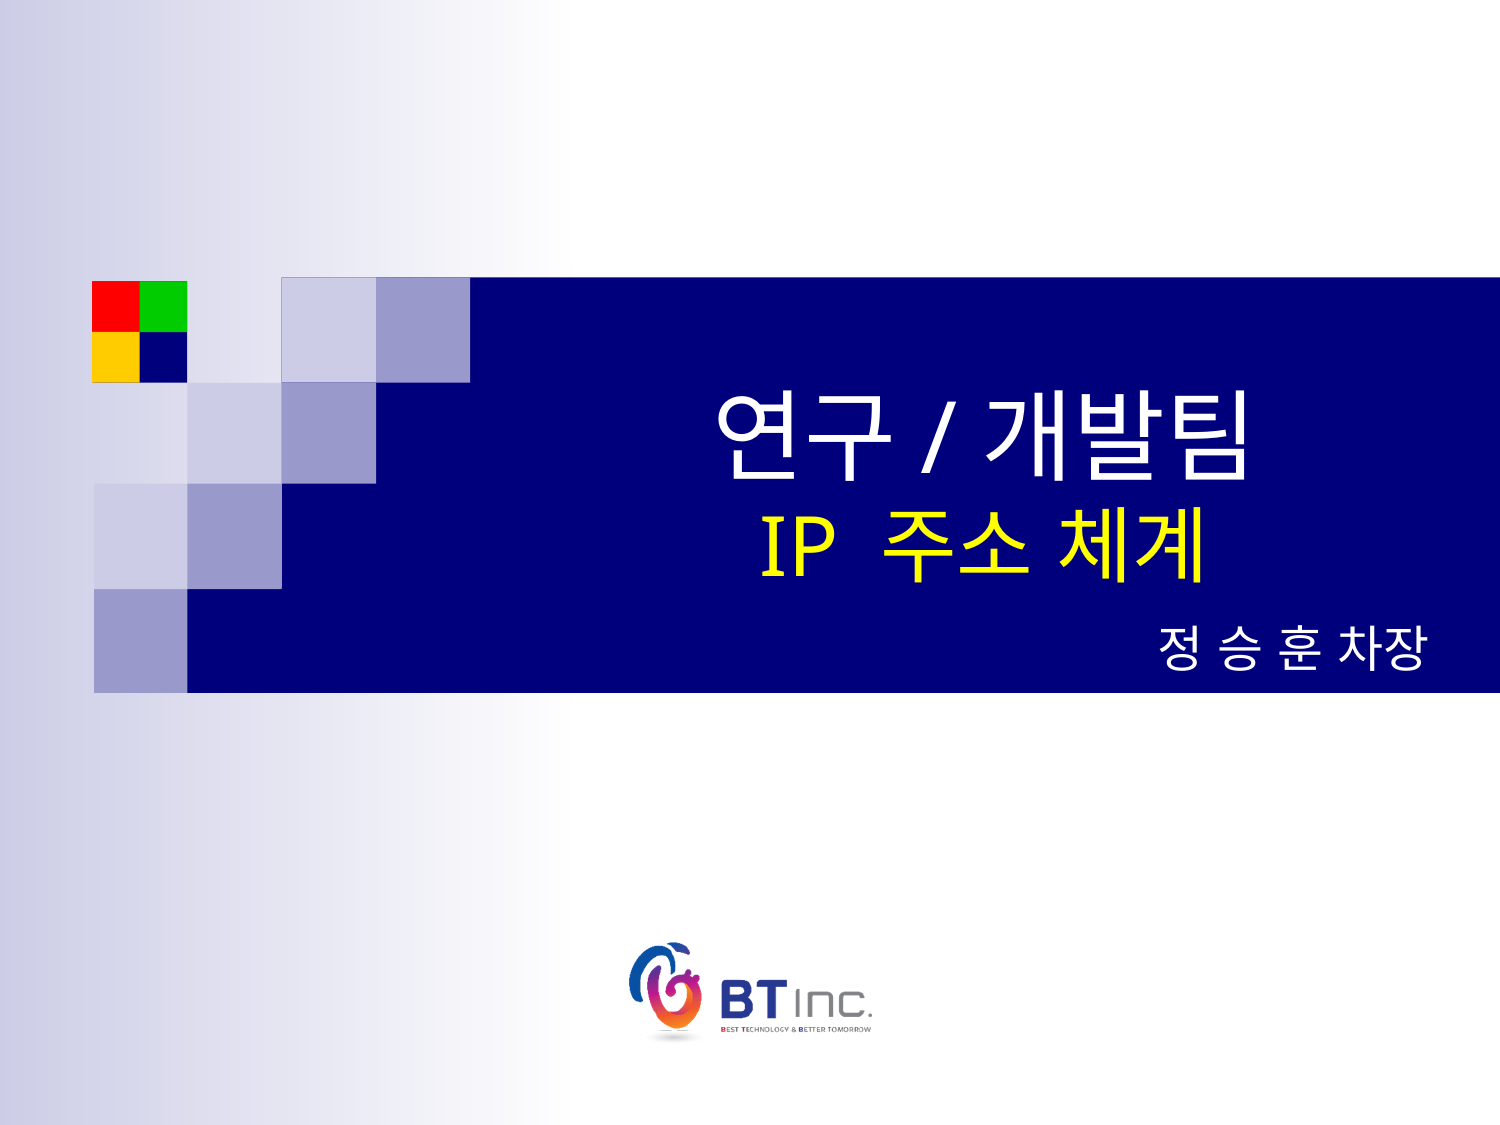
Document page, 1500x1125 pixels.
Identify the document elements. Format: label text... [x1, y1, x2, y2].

picture [625, 937, 875, 1049]
text_box 정 승 훈 차장 [1086, 609, 1500, 685]
title 연구/개발팀 IP 주소 체계 [471, 276, 1499, 691]
